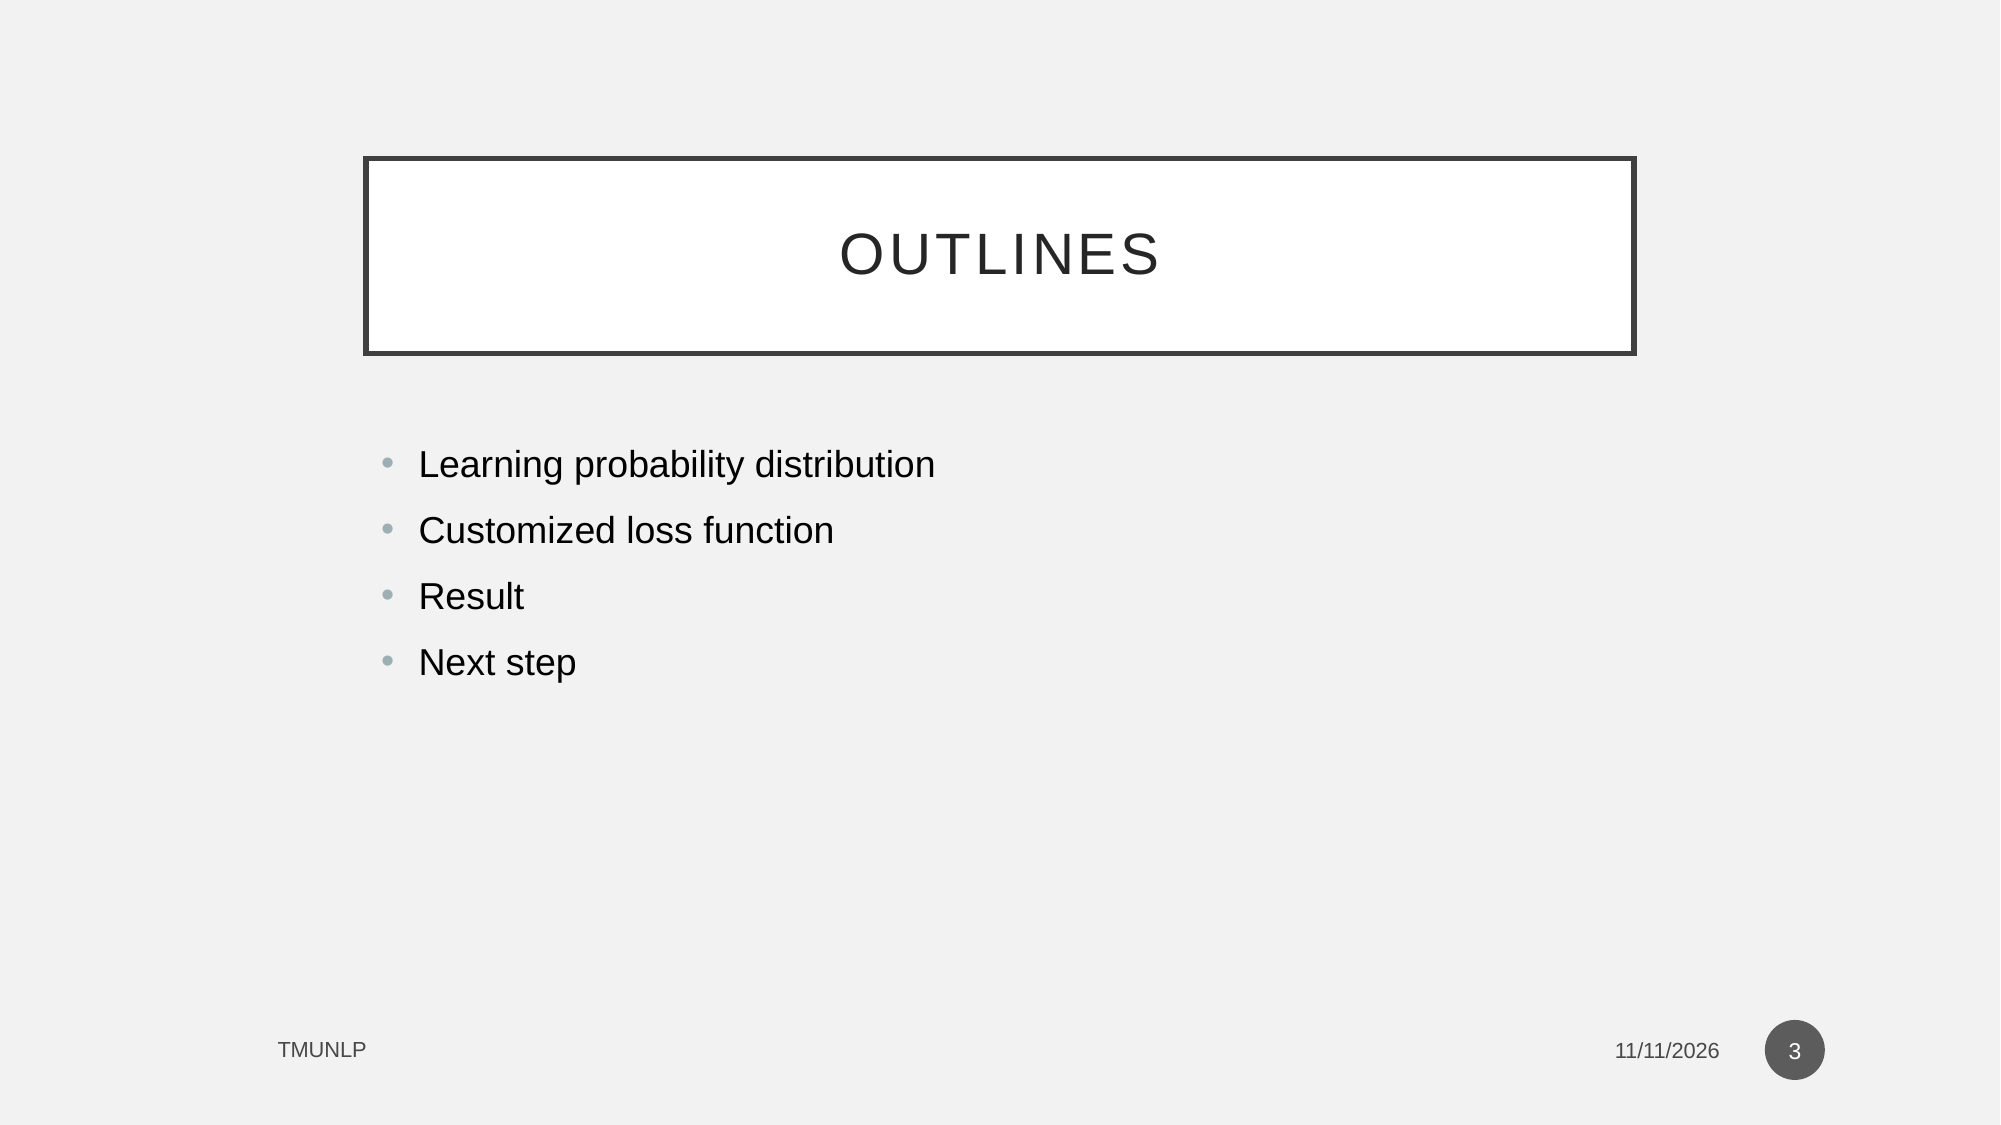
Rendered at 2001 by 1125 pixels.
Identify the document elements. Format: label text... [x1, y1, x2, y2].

slide_number 3 [1764, 1019, 1825, 1080]
title Outlines [363, 156, 1637, 356]
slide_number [1283, 1023, 1735, 1077]
footer TMUNLP [262, 1023, 1231, 1076]
text_box Learning probability distribution Customized loss function Result Next step [366, 432, 1634, 942]
